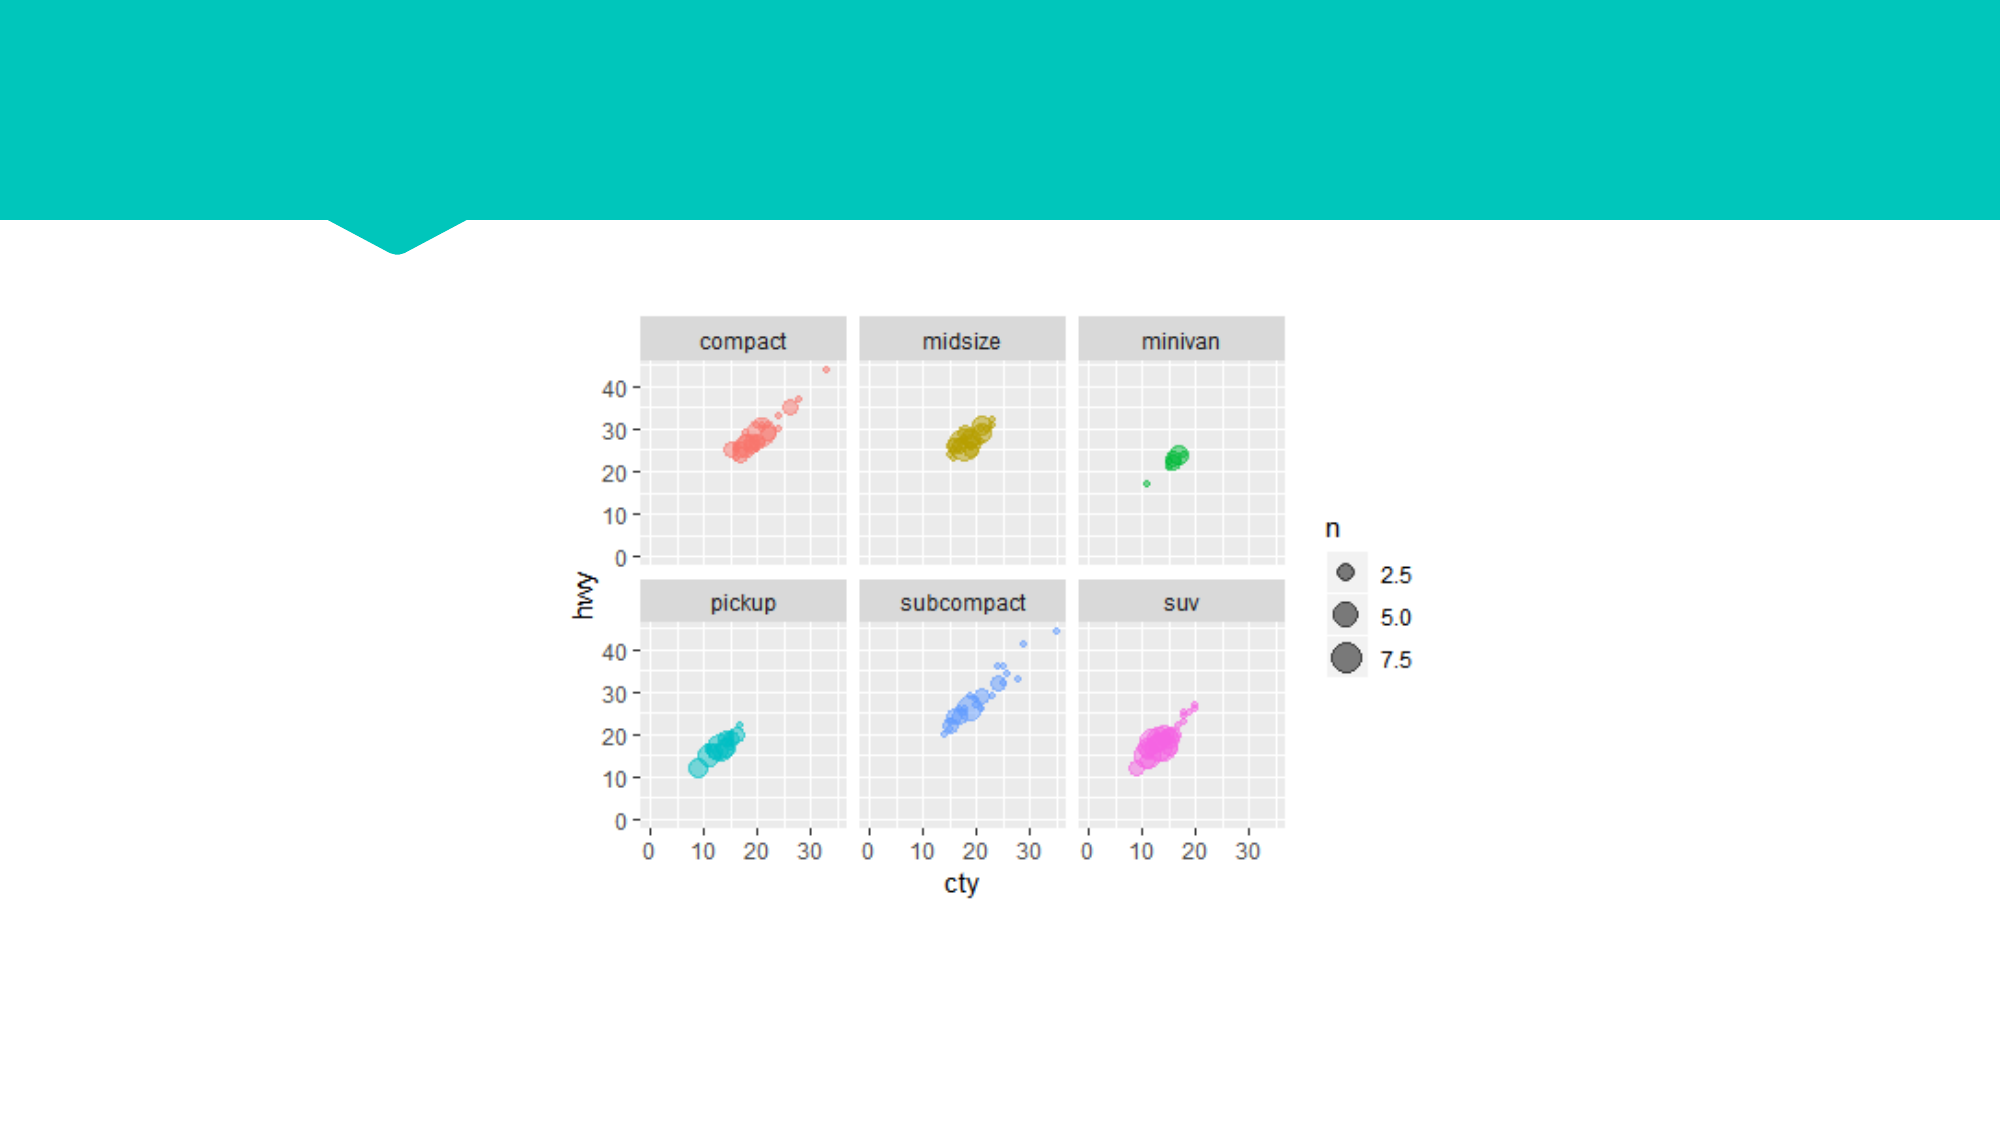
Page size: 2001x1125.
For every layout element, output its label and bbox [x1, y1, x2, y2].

picture [555, 253, 1440, 961]
